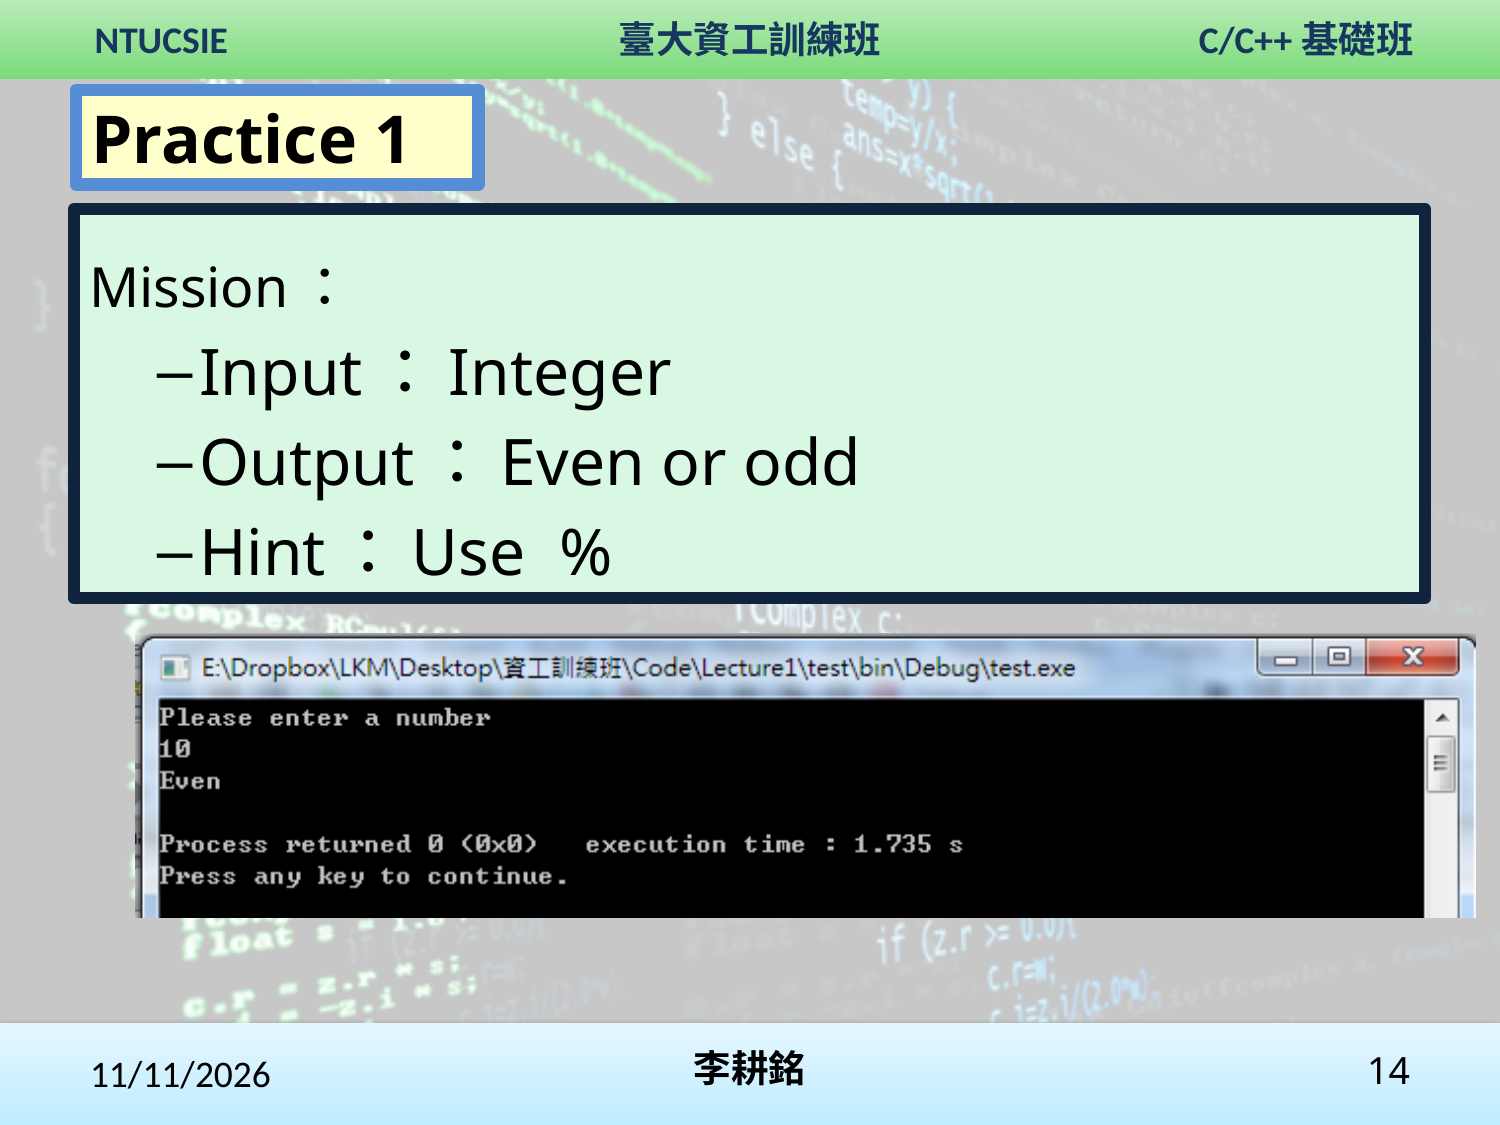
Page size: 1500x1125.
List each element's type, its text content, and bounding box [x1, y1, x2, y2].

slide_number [75, 1042, 425, 1103]
slide_number 14 [1074, 1042, 1425, 1103]
footer 李耕銘 [512, 1042, 988, 1103]
list Mission： Input：Integer Output：Even or odd Hint：Use % [68, 203, 1431, 604]
picture [135, 633, 1476, 918]
list Practice 1 [70, 84, 485, 191]
